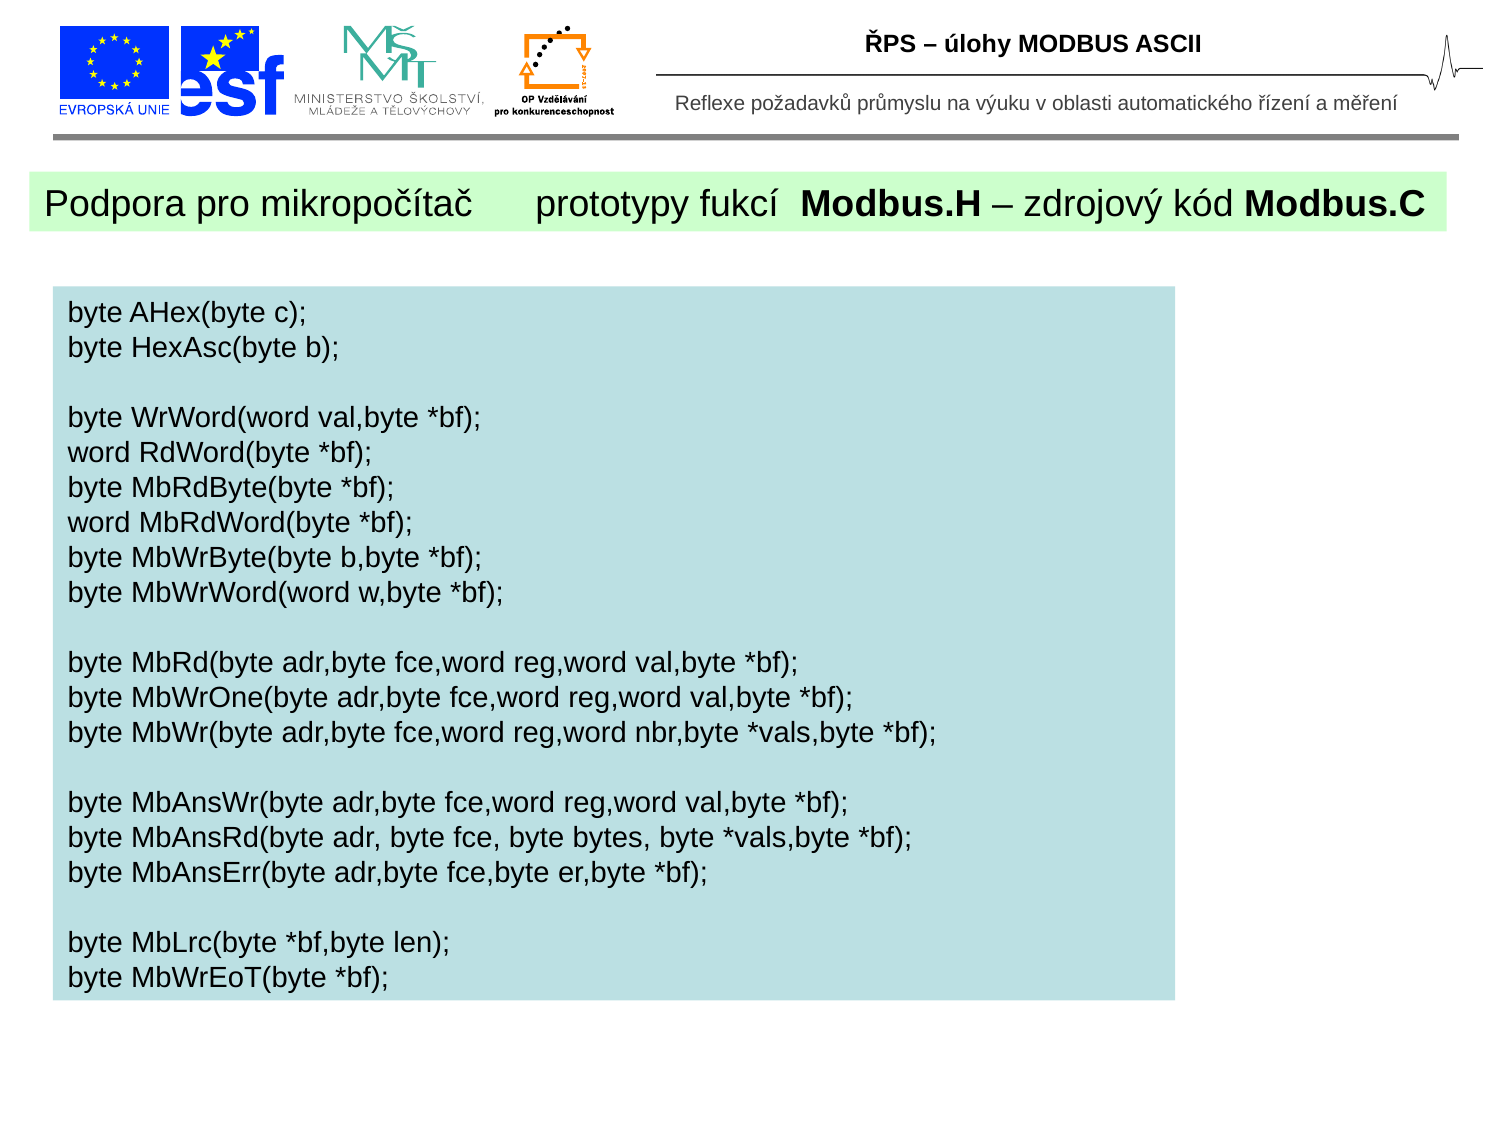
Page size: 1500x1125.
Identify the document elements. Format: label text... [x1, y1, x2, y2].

text_box Podpora pro mikropočítač prototypy fukcí Modbus.H – zdrojový kód Modbus.C [29, 171, 1447, 232]
text_box byte AHex(byte c); byte HexAsc(byte b); byte WrWord(word val,byte *bf); word RdWord(byte *bf); byte MbRdByte(byte *bf); word MbRdWord(byte *bf); byte MbWrByte(byte b,byte *bf); byte MbWrWord(word w,byte *bf); byte MbRd(byte adr,byte fce,word reg,word val,byte *bf); byte MbWrOne(byte adr,byte fce,word reg,word val,byte *bf); byte MbWr(byte adr,byte fce,word reg,word nbr,byte *vals,byte *bf); byte MbAnsWr(byte adr,byte fce,word reg,word val,byte *bf); byte MbAnsRd(byte adr, byte fce, byte bytes, byte *vals,byte *bf); byte MbAnsErr(byte adr,byte fce,byte er,byte *bf); byte MbLrc(byte *bf,byte len); byte MbWrEoT(byte *bf); [52, 286, 1176, 1001]
picture [656, 34, 1483, 91]
text_box ŘPS – úlohy MODBUS ASCII [644, 20, 1430, 68]
